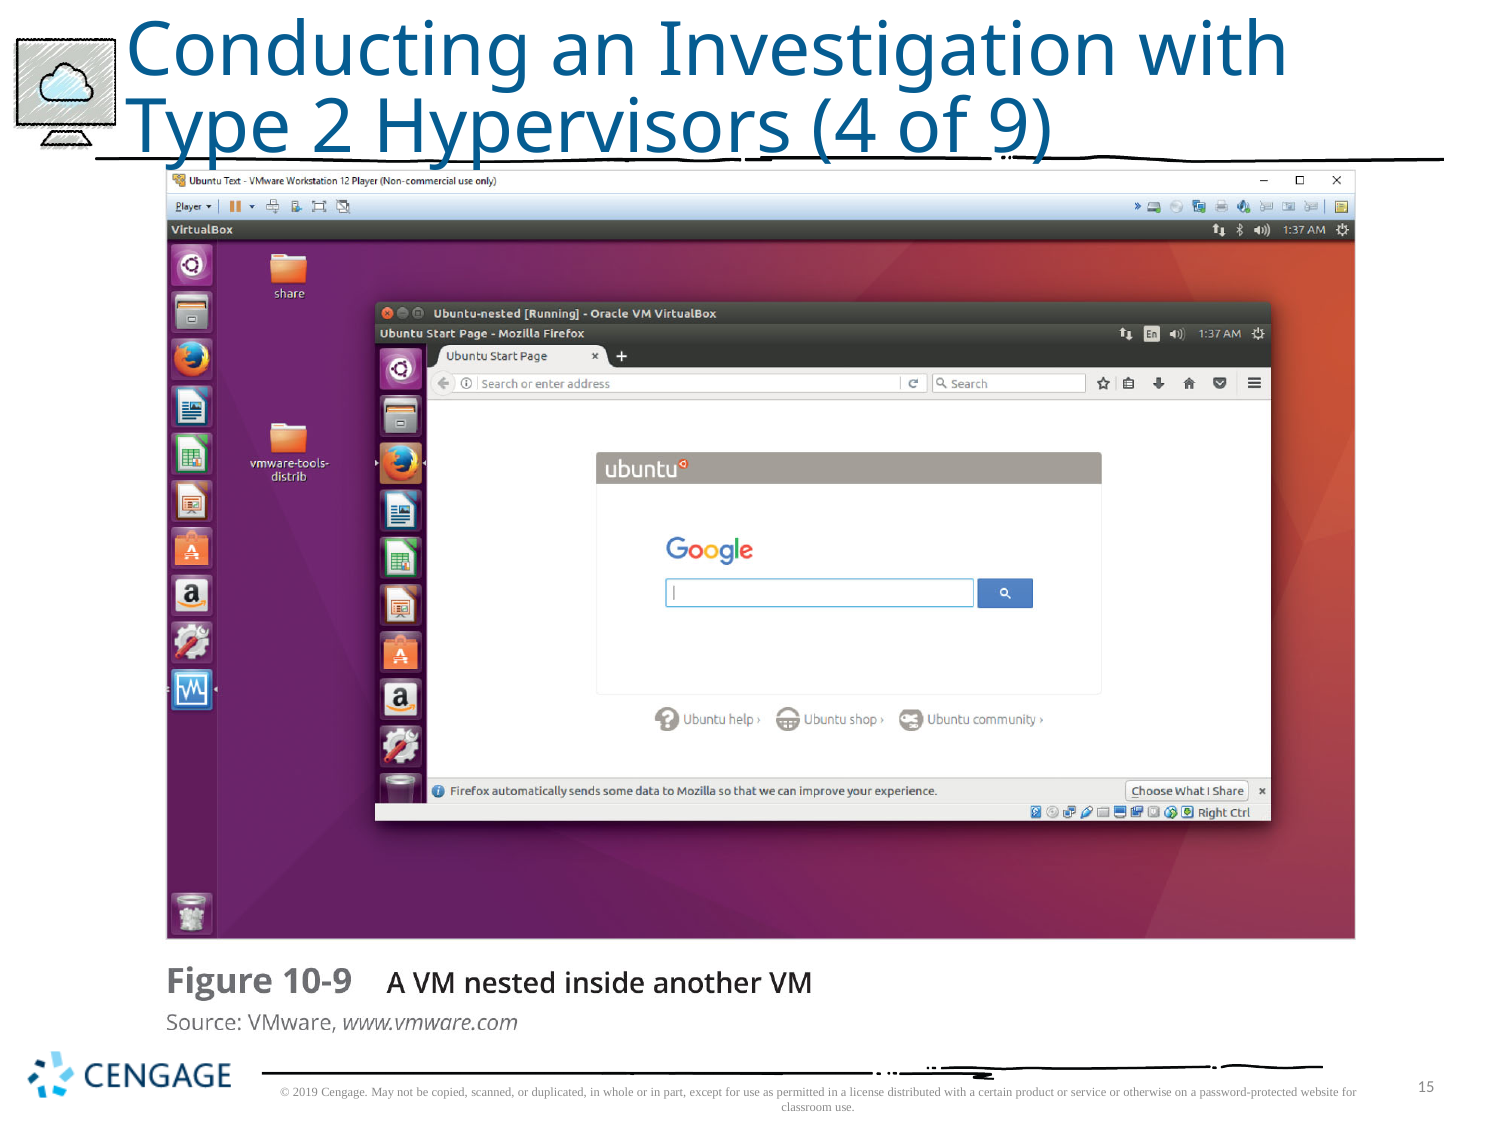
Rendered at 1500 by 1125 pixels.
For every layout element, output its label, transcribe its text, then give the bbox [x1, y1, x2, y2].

title Conducting an Investigation with Type 2 Hypervisors (4 of 9) [125, 13, 1442, 169]
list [162, 166, 1359, 1036]
footer © 2019 Cengage. May not be copied, scanned, or duplicated, in whole or in part, except for use as permitted in a license distributed with a certain product or service or otherwise on a password-protected website for classroom use. [261, 1079, 1375, 1120]
picture [95, 155, 125, 163]
picture [12, 36, 117, 151]
picture [7, 1037, 244, 1111]
picture [261, 1064, 1323, 1079]
